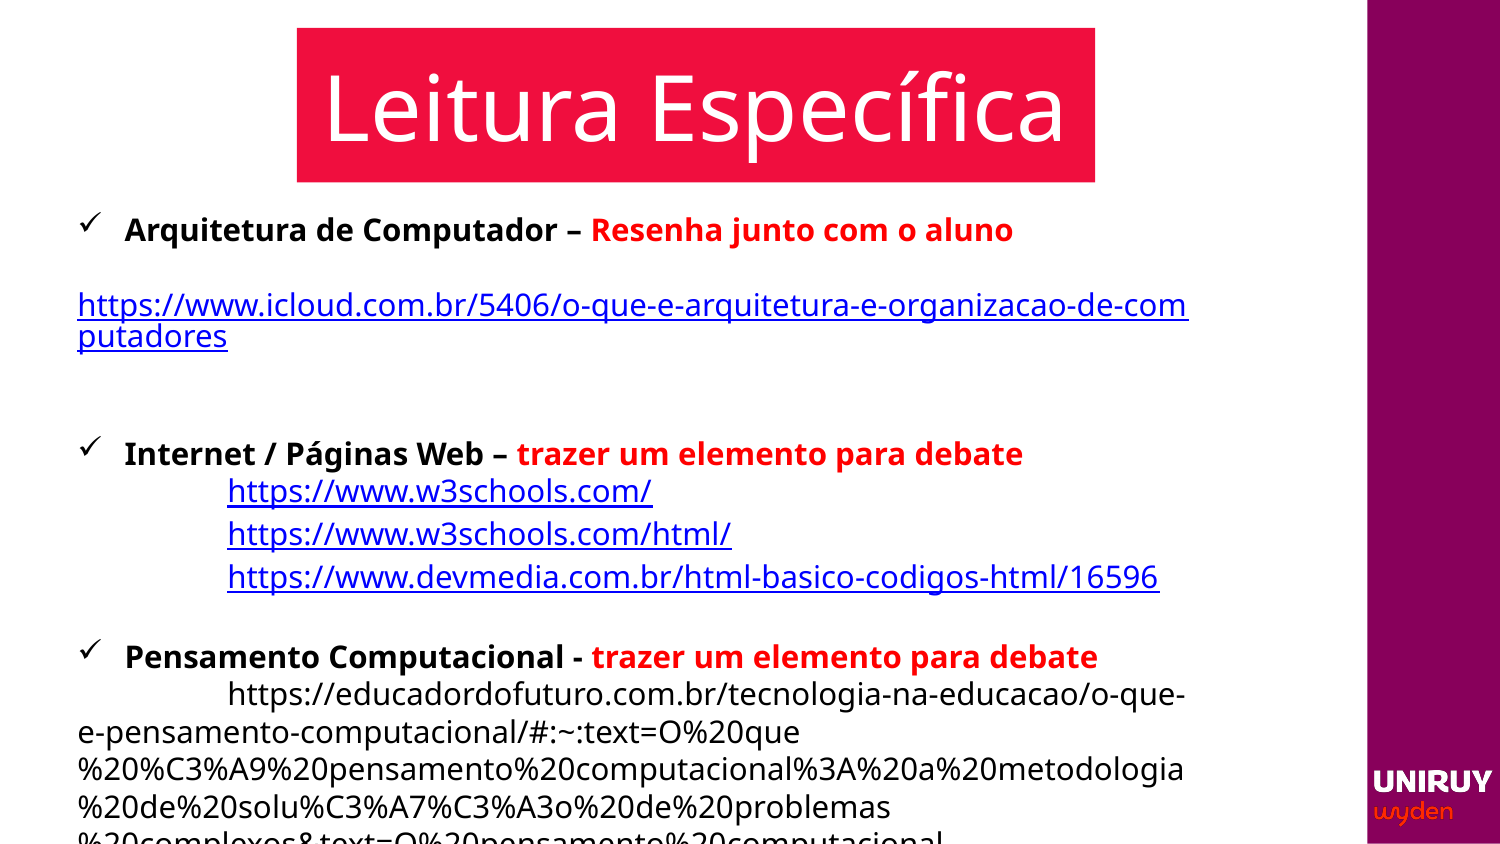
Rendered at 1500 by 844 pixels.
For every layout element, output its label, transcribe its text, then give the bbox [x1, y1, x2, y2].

text_box Arquitetura de Computador – Resenha junto com o aluno https://www.icloud.com.br/5406/o-que-e-arquitetura-e-organizacao-de-computadores Internet / Páginas Web – trazer um elemento para debate https://www.w3schools.com/ https://www.w3schools.com/html/ https://www.devmedia.com.br/html-basico-codigos-html/16596 Pensamento Computacional - trazer um elemento para debate https://educadordofuturo.com.br/tecnologia-na-educacao/o-que-e-pensamento-computacional/#:~:text=O%20que%20%C3%A9%20pensamento%20computacional%3A%20a%20metodologia%20de%20solu%C3%A7%C3%A3o%20de%20problemas%20complexos&text=O%20pensamento%20computacional%20%C3%A9%20uma,ser%20aplicada%20on%20e%20offline! [62, 202, 1215, 844]
picture [1374, 770, 1493, 827]
title Leitura Específica [296, 27, 1096, 184]
